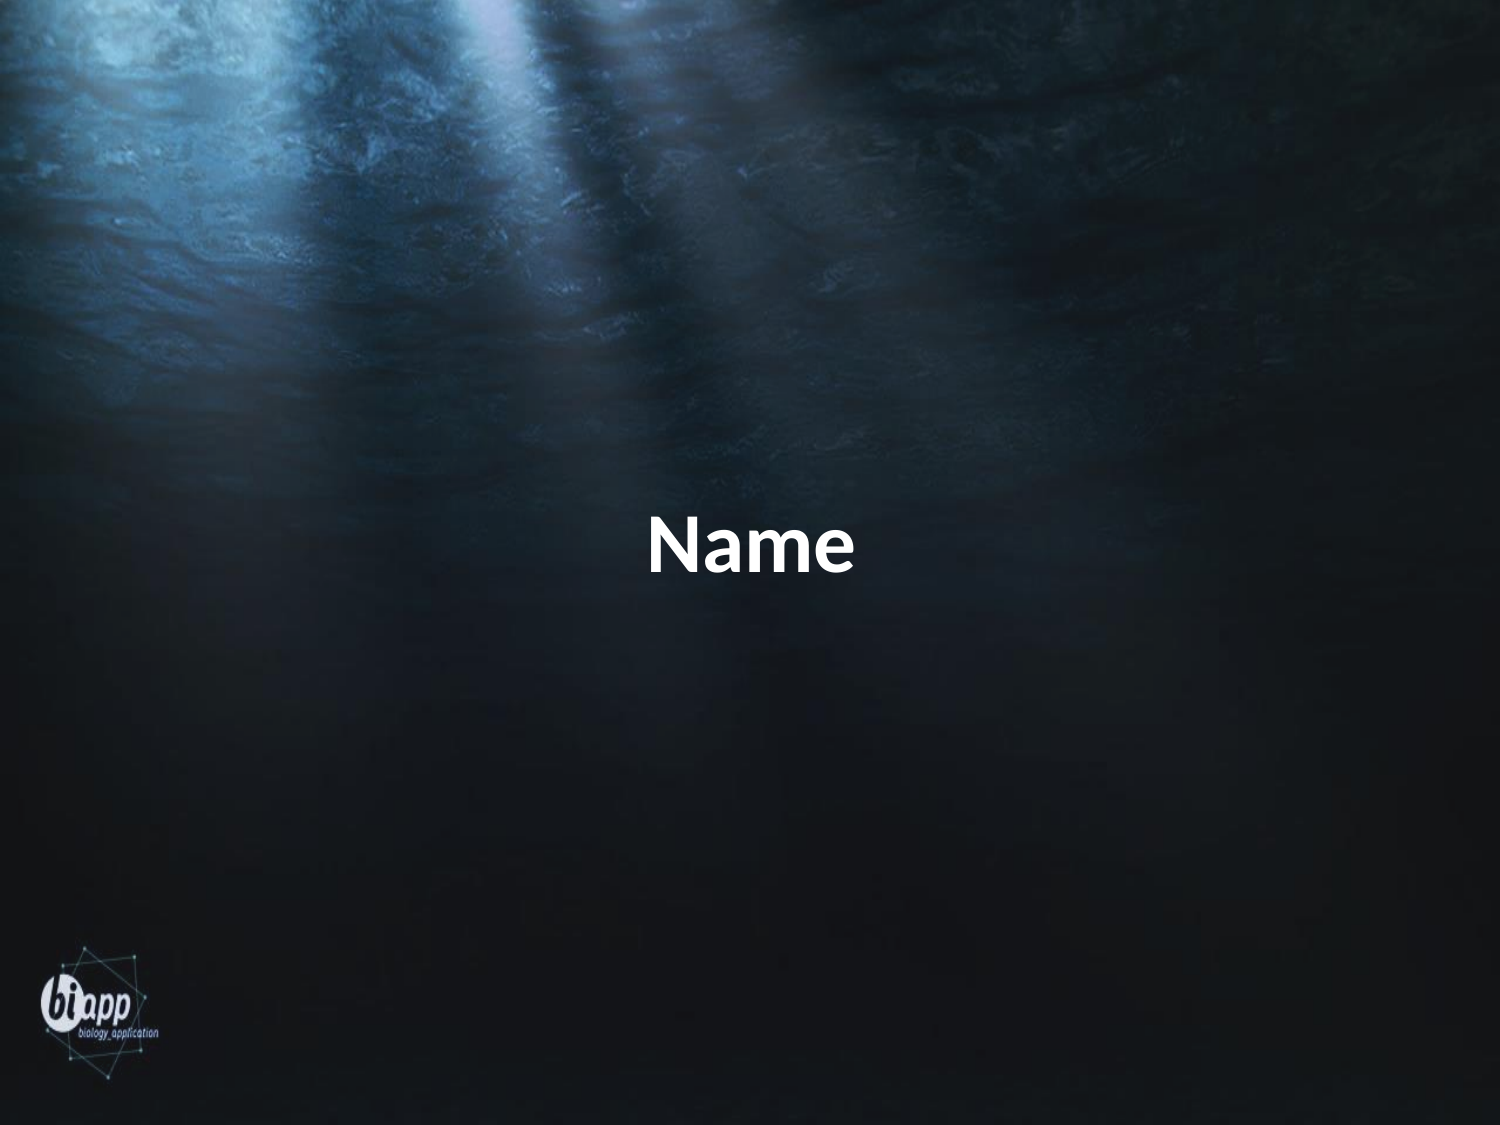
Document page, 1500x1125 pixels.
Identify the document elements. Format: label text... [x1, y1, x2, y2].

title Name [76, 444, 1427, 632]
picture [0, 0, 1500, 1125]
